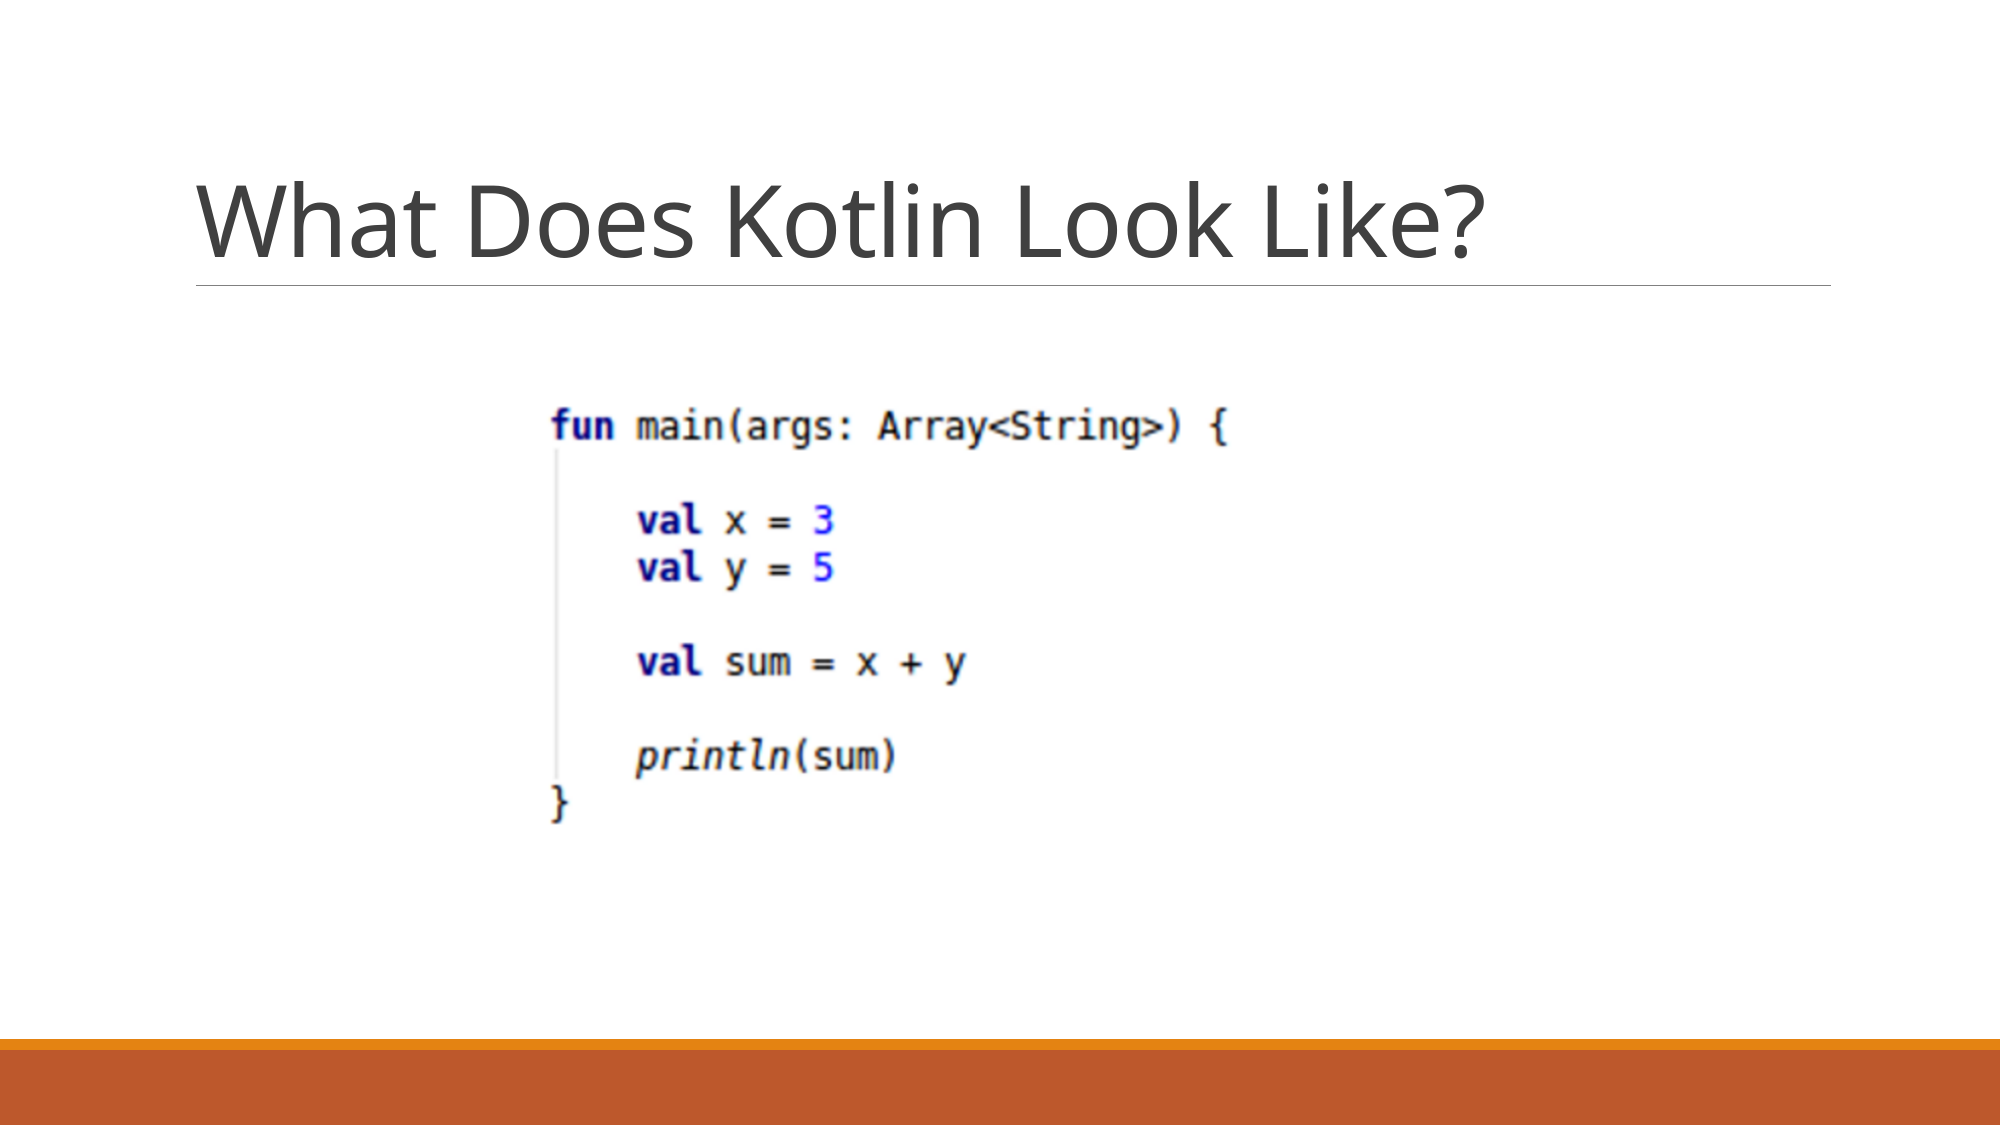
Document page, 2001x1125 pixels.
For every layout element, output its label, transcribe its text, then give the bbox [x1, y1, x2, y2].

picture [541, 393, 1263, 837]
title What Does Kotlin Look Like? [180, 47, 1830, 285]
